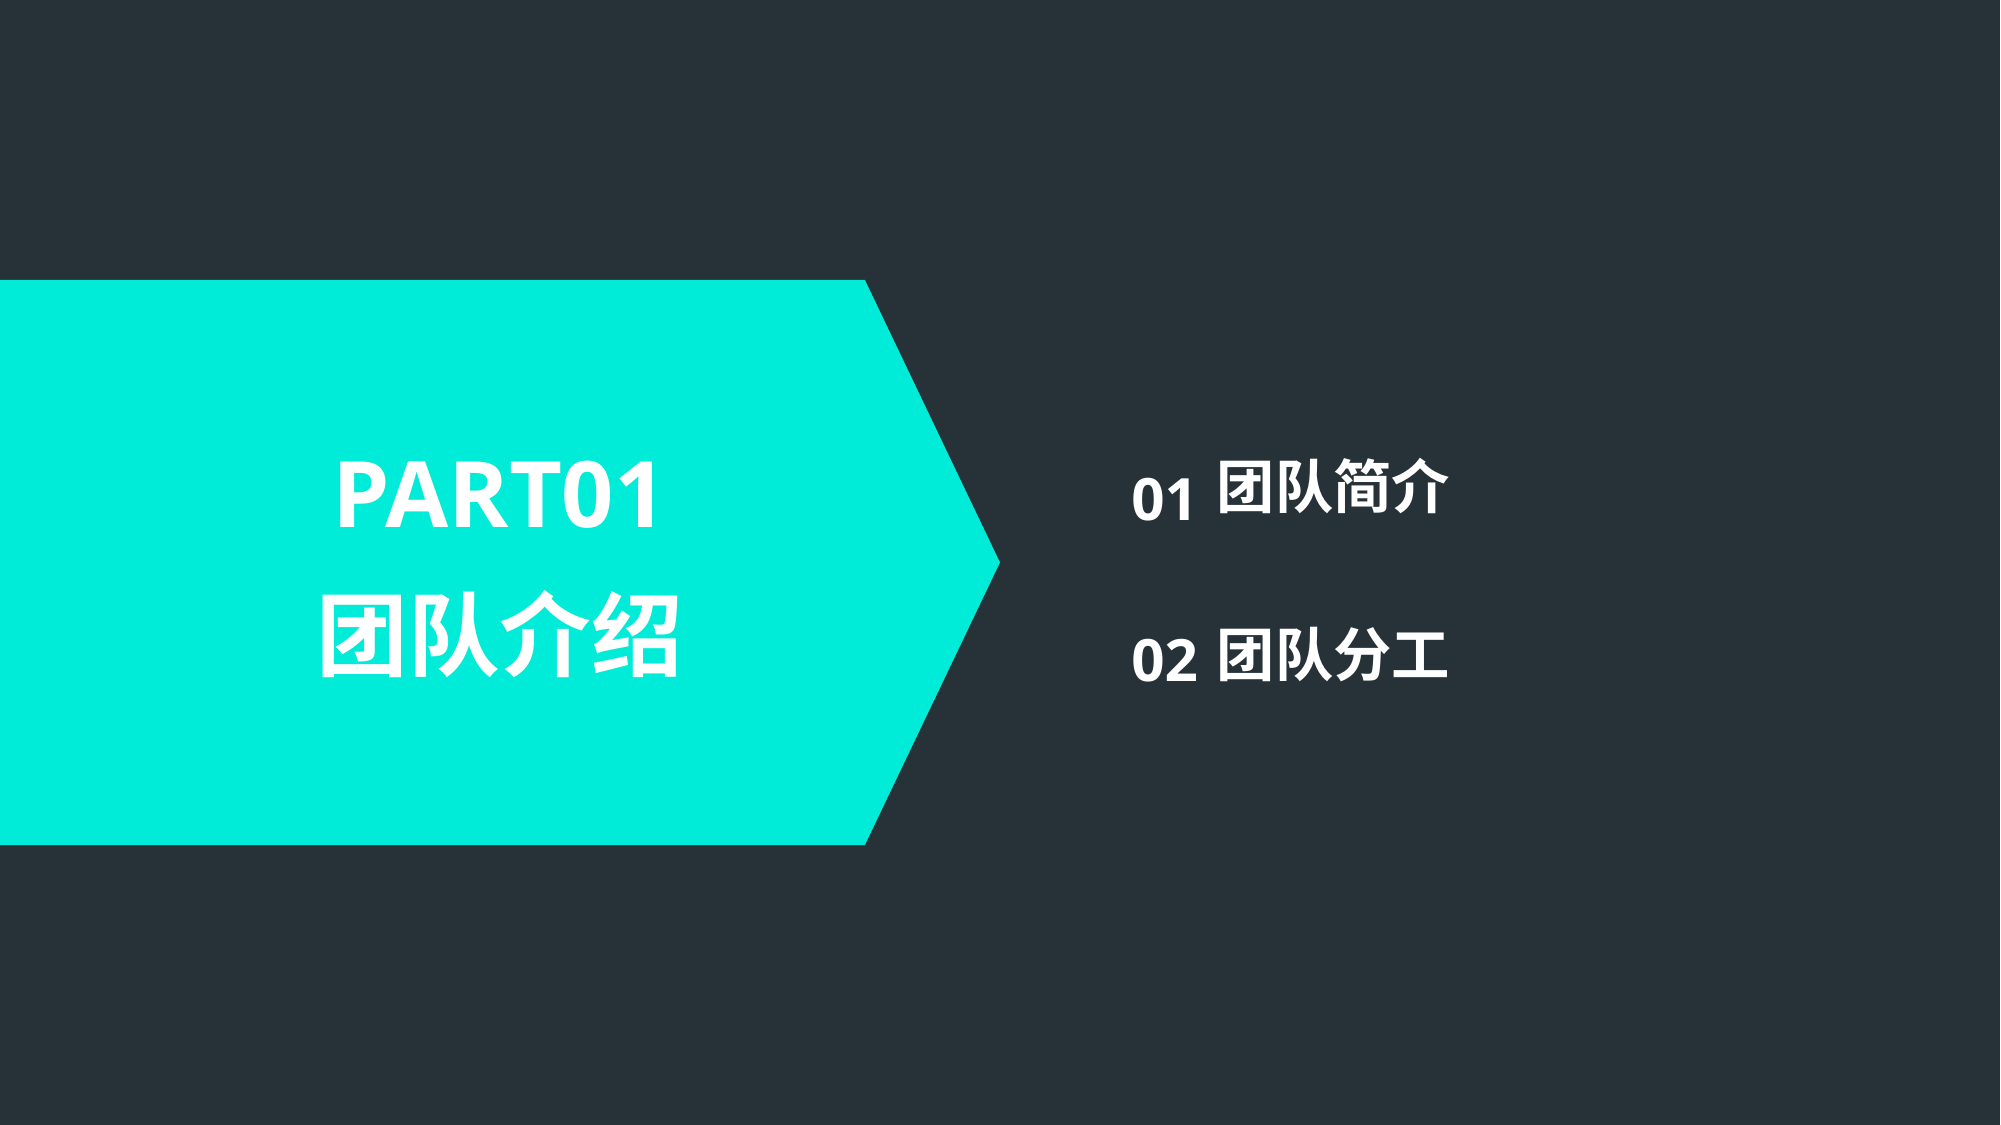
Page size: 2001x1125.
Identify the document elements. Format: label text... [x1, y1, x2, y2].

text_box 02 [1109, 615, 1220, 701]
text_box 01 [1109, 454, 1220, 540]
text_box 团队分工 [1202, 610, 1486, 696]
text_box 团队简介 [1202, 443, 1486, 528]
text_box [251, 428, 749, 697]
text_box [0, 278, 1002, 847]
